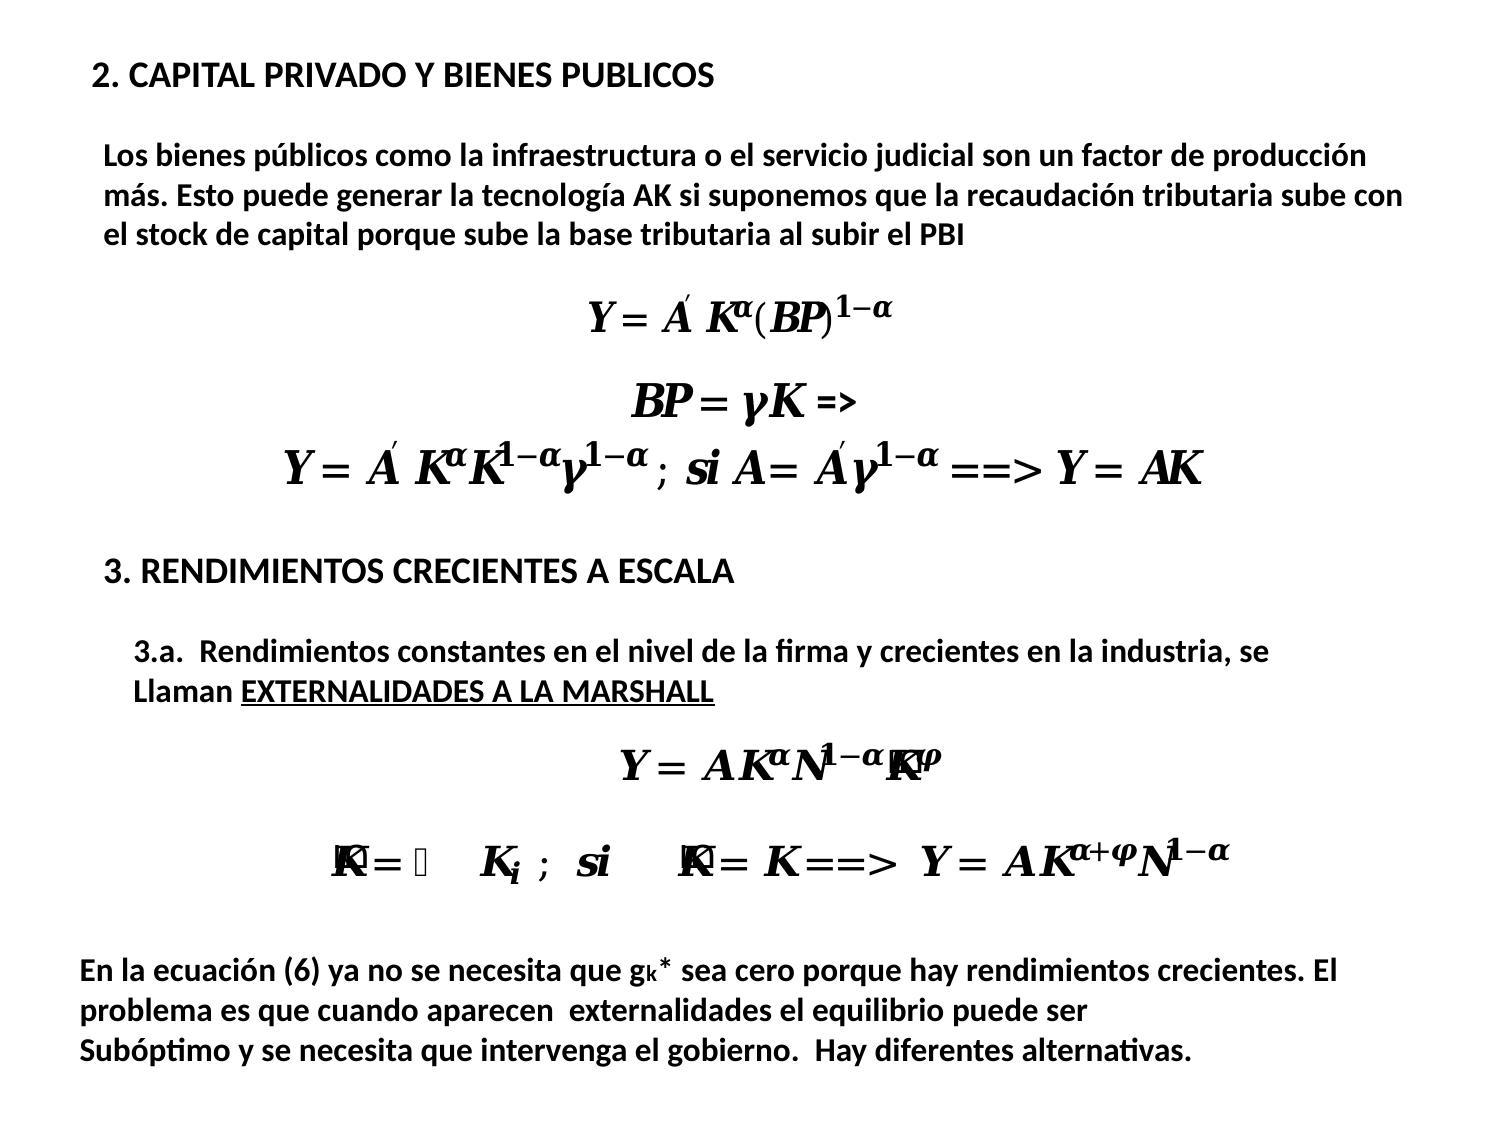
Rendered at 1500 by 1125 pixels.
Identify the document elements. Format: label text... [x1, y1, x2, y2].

picture [277, 290, 1208, 527]
text_box 2. CAPITAL PRIVADO Y BIENES PUBLICOS [76, 42, 1270, 103]
text_box 3. RENDIMIENTOS CRECIENTES A ESCALA [88, 538, 1282, 599]
picture [312, 739, 1243, 933]
text_box 3.a. Rendimientos constantes en el nivel de la firma y crecientes en la industria, se Llaman EXTERNALIDADES A LA MARSHALL [118, 621, 1294, 717]
text_box Los bienes públicos como la infraestructura o el servicio judicial son un factor de producción más. Esto puede generar la tecnología AK si suponemos que la recaudación tributaria sube con el stock de capital porque sube la base tributaria al subir el PBI [88, 125, 1447, 260]
text_box En la ecuación (6) ya no se necesita que gk* sea cero porque hay rendimientos crecientes. El problema es que cuando aparecen externalidades el equilibrio puede ser Subóptimo y se necesita que intervenga el gobierno. Hay diferentes alternativas. [64, 940, 1453, 1075]
